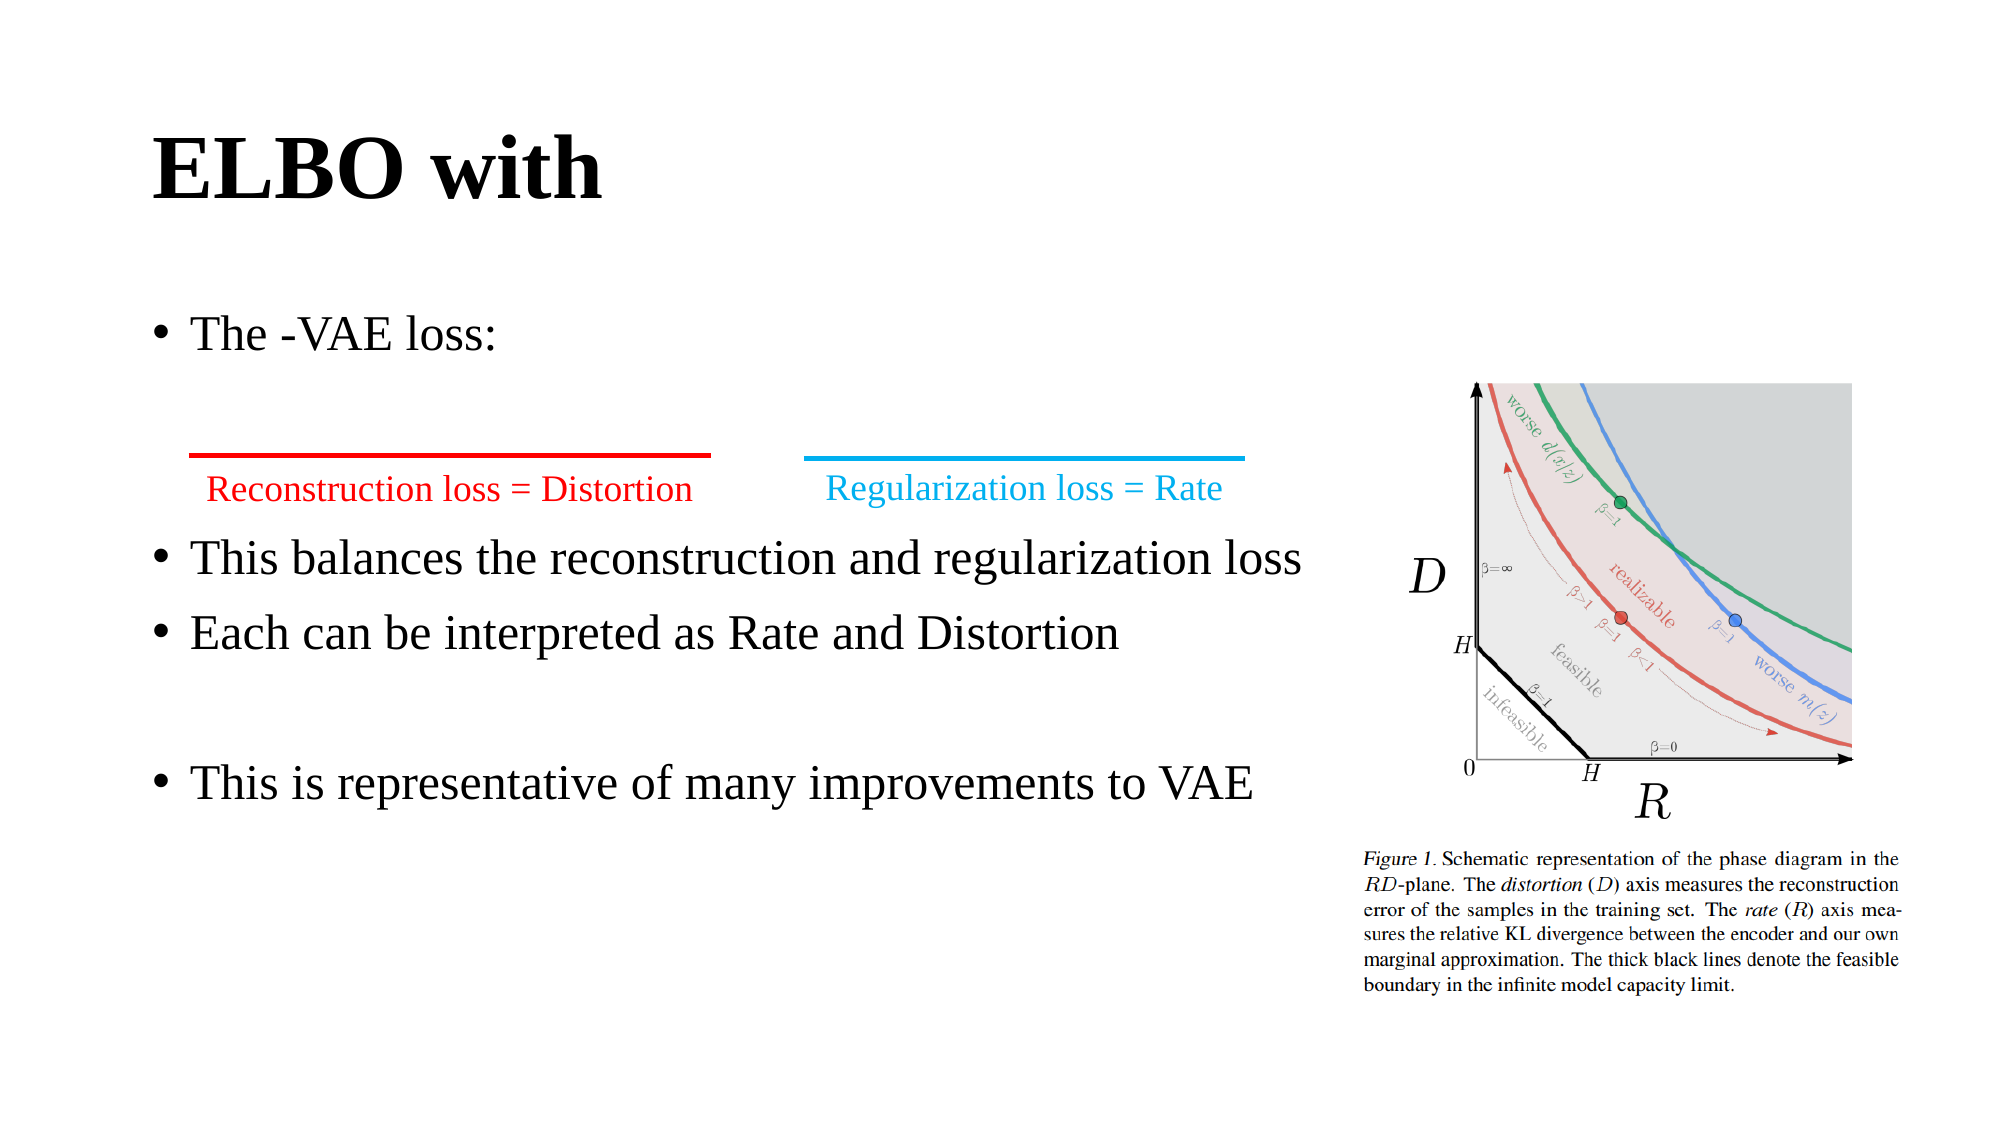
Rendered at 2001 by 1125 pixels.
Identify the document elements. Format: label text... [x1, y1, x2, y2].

text_box Regularization loss = Rate [749, 455, 1300, 516]
text_box Reconstruction loss = Distortion [174, 457, 726, 517]
picture [1349, 358, 1911, 999]
